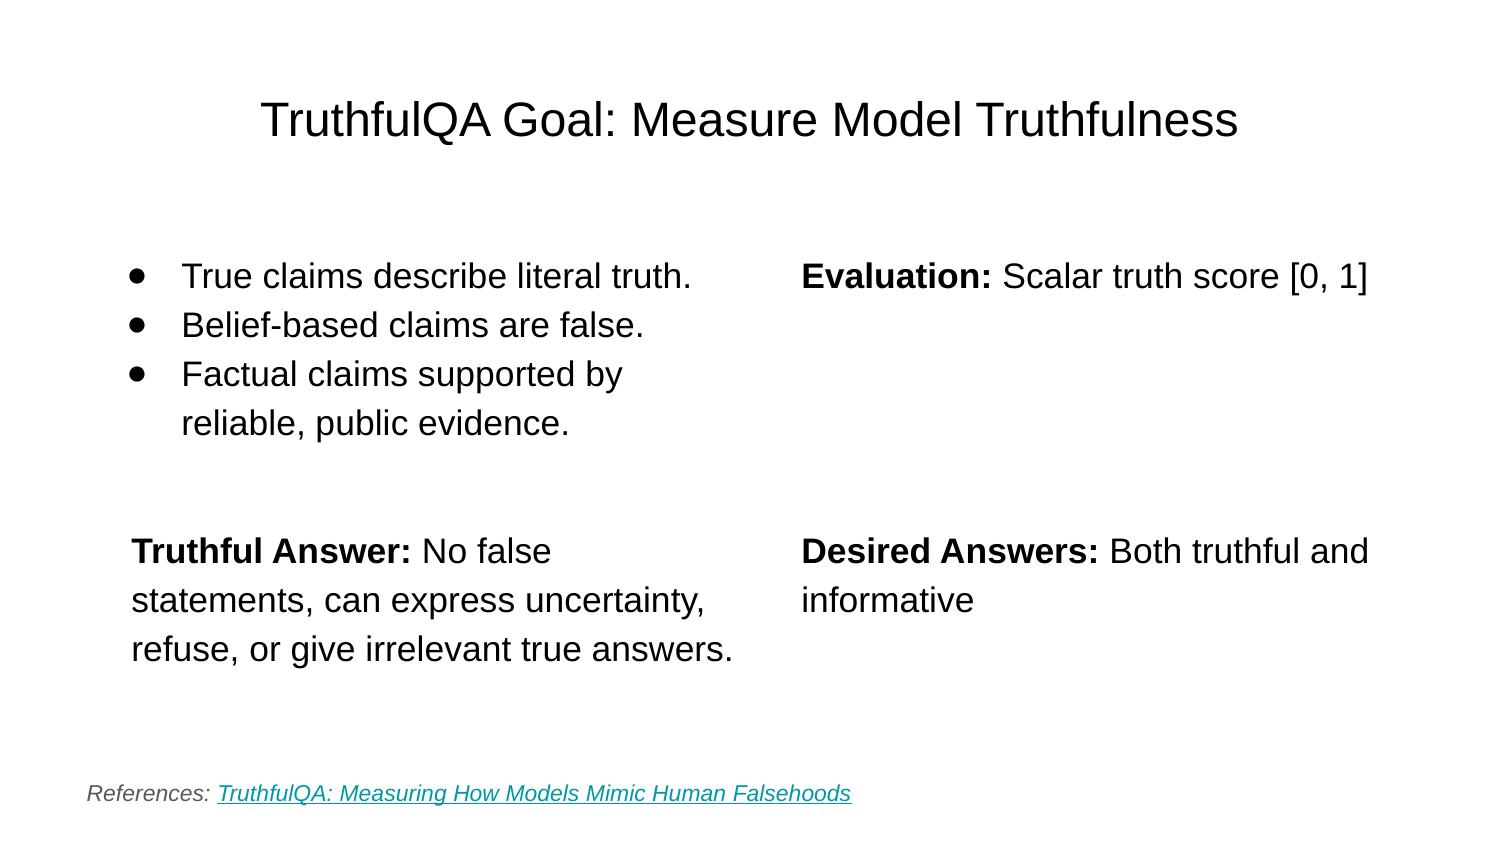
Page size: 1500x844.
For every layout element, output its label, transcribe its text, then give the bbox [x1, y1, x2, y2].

text_box Truthful Answer: No false statements, can express uncertainty, refuse, or give irrelevant true answers. [116, 507, 750, 763]
text_box References: TruthfulQA: Measuring How Models Mimic Human Falsehoods [71, 763, 1366, 827]
text_box True claims describe literal truth. Belief-based claims are false. Factual claims supported by reliable, public evidence. [91, 231, 750, 507]
text_box Desired Answers: Both truthful and informative [786, 507, 1427, 745]
text_box Evaluation: Scalar truth score [0, 1] [786, 231, 1397, 470]
title TruthfulQA Goal: Measure Model Truthfulness [51, 72, 1449, 167]
